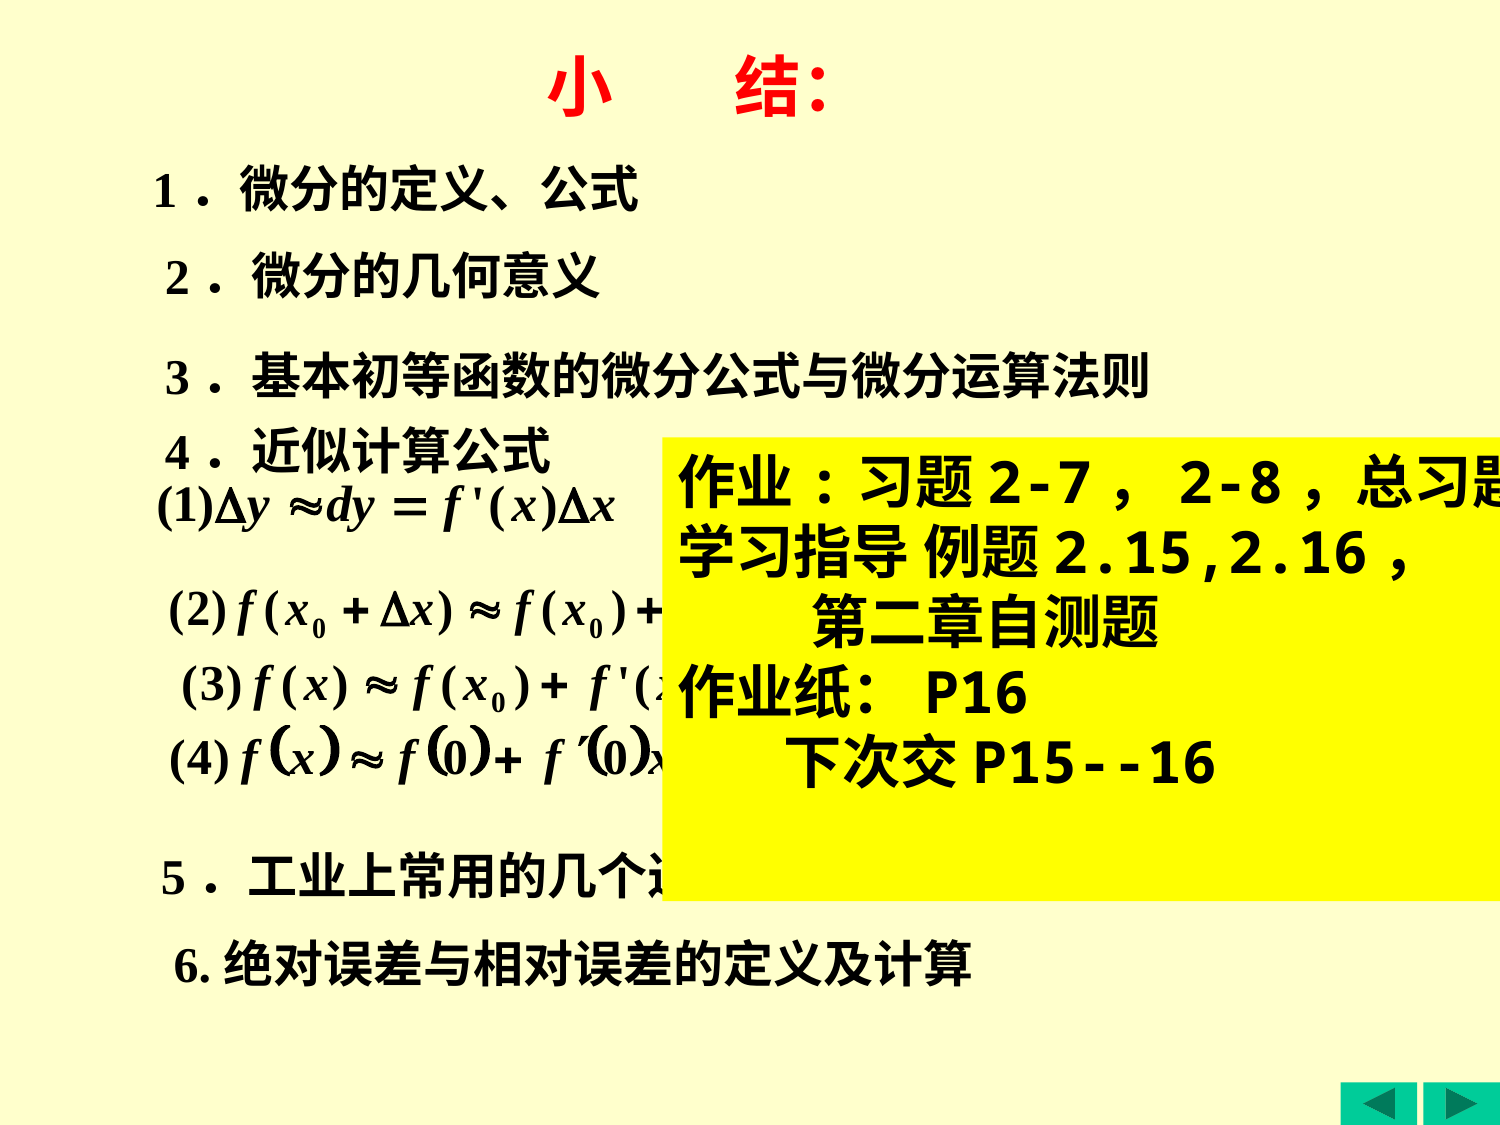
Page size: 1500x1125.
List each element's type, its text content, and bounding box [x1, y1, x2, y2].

text_box 小 结： [531, 37, 884, 132]
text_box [162, 724, 683, 796]
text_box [174, 649, 900, 726]
text_box 6.绝对误差与相对误差的定义及计算 [158, 924, 988, 1000]
text_box 2．微分的几何意义 [149, 237, 688, 313]
text_box 1．微分的定义、公式 [137, 149, 700, 225]
text_box 3．基本初等函数的微分公式与微分运算法则 [150, 337, 1250, 413]
text_box 4．近似计算公式 [150, 413, 650, 488]
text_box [149, 474, 625, 543]
slide_number [1169, 1024, 1483, 1101]
text_box 作业:习题2-7，2-8，总习题二 学习指导 例题2.15,2.16， 第二章自测题 作业纸：P16 下次交P15--16 [662, 437, 1500, 902]
text_box 5．工业上常用的几个近似公式 [146, 837, 863, 913]
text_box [162, 574, 875, 651]
